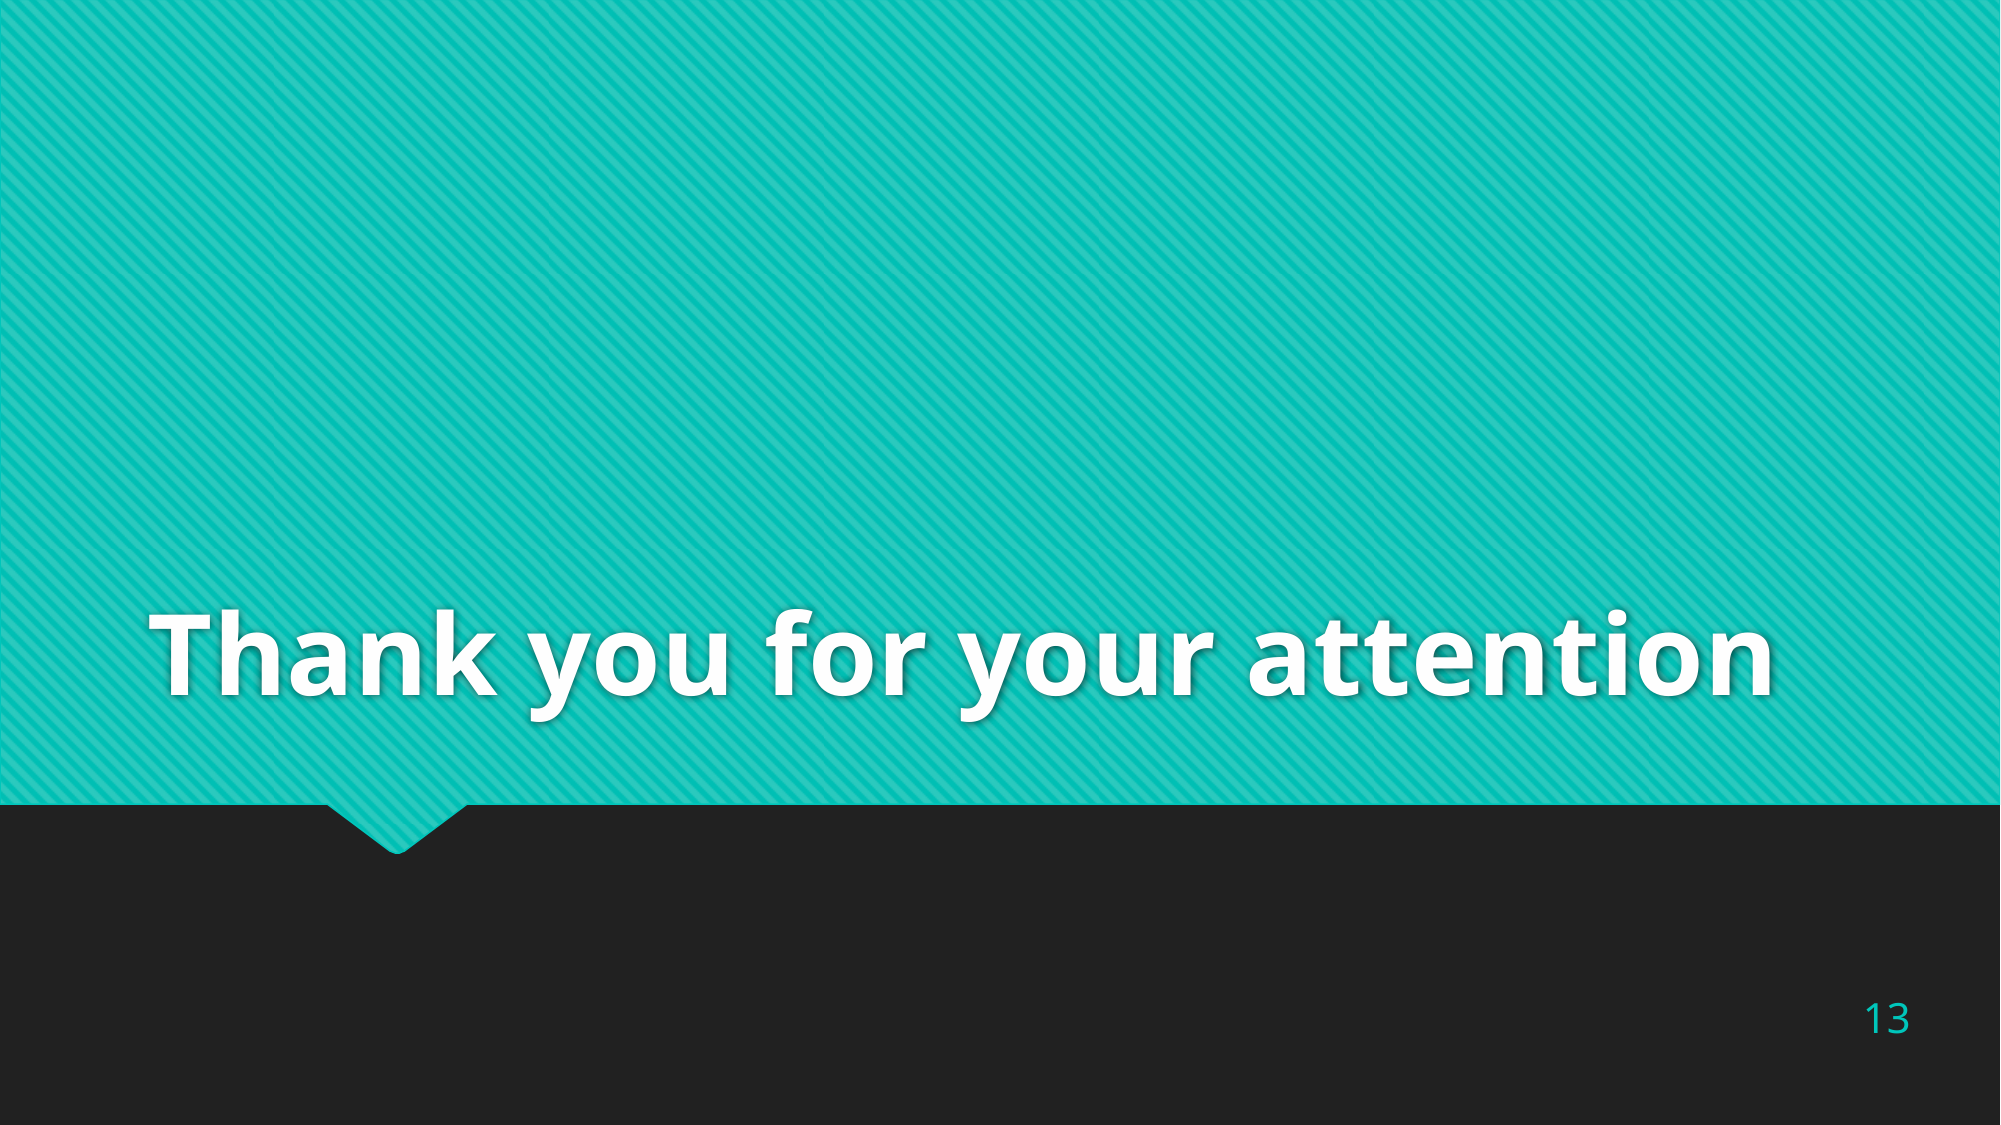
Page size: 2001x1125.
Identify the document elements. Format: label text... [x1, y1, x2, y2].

title Thank you for your attention [132, 237, 1868, 726]
slide_number 13 [1751, 970, 1926, 1051]
